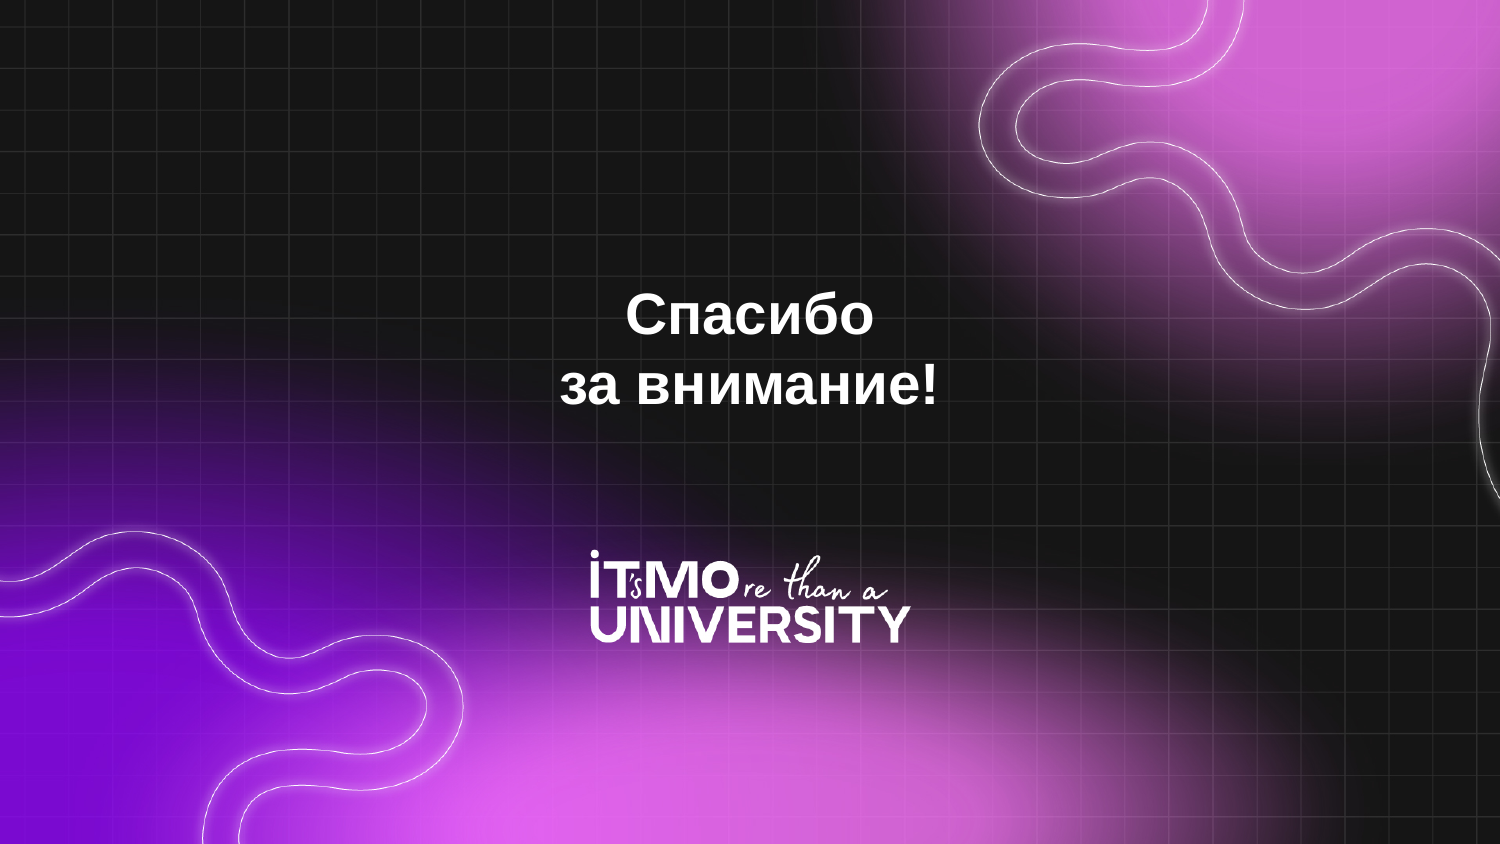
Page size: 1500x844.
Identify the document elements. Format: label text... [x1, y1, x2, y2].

picture [0, 0, 1500, 844]
title Спасибо за внимание! [74, 295, 1426, 398]
